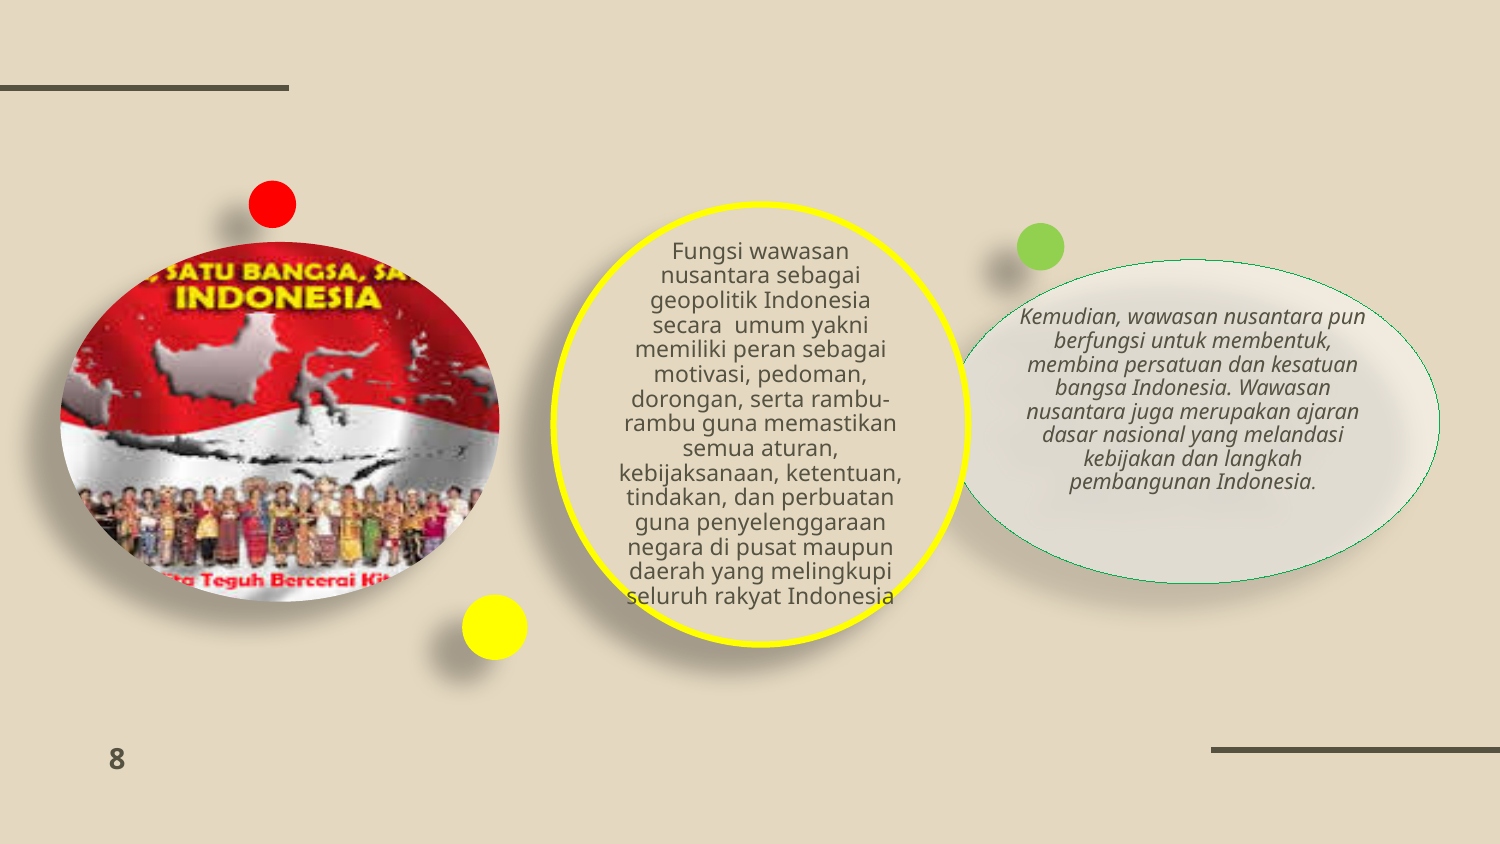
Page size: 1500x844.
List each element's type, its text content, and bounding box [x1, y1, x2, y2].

picture [60, 287, 134, 557]
slide_number 8 [72, 725, 163, 790]
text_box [1104, 259, 1440, 585]
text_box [134, 131, 1101, 713]
